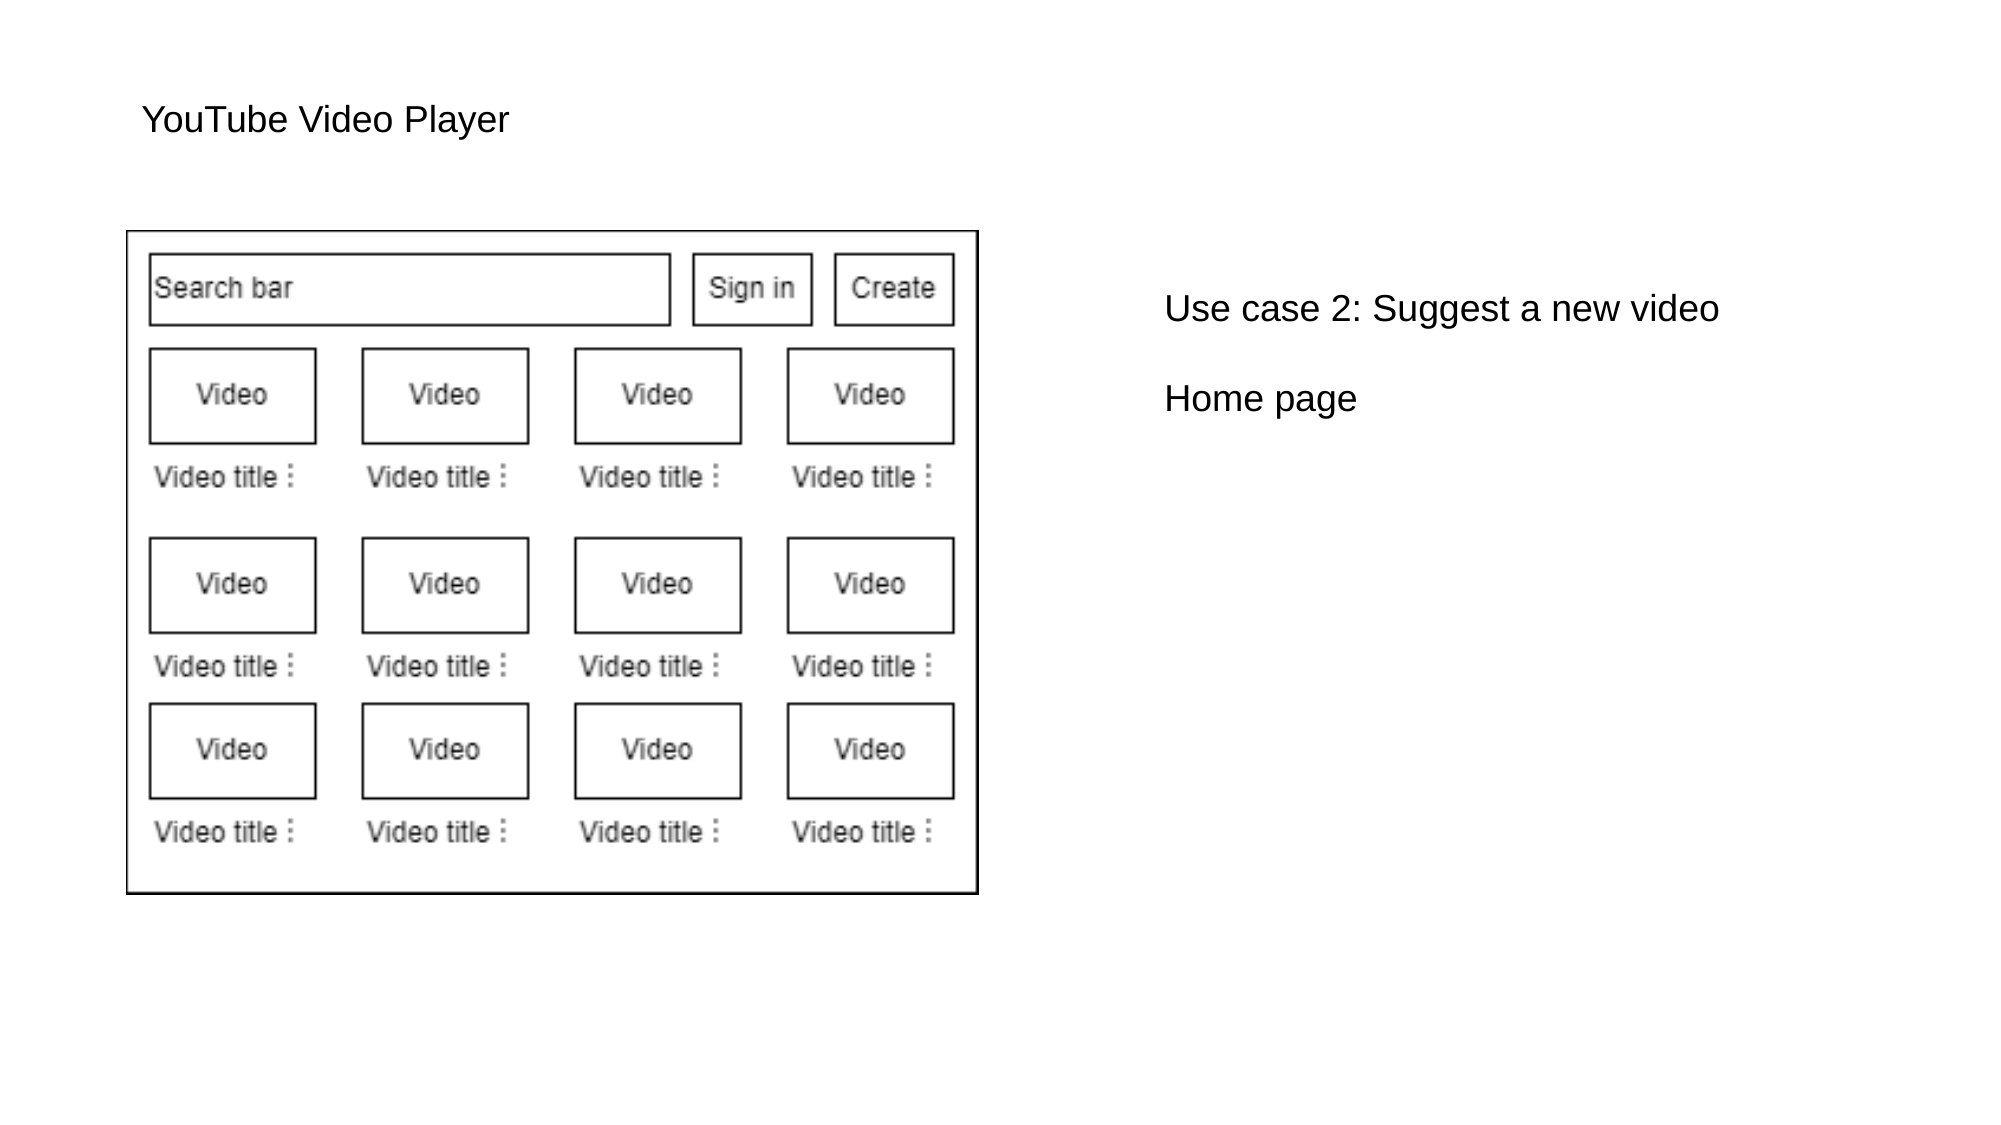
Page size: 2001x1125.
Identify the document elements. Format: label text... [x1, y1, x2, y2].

picture [126, 230, 979, 895]
text_box Use case 2: Suggest a new video Home page [1149, 276, 1893, 427]
text_box YouTube Video Player [126, 87, 871, 148]
